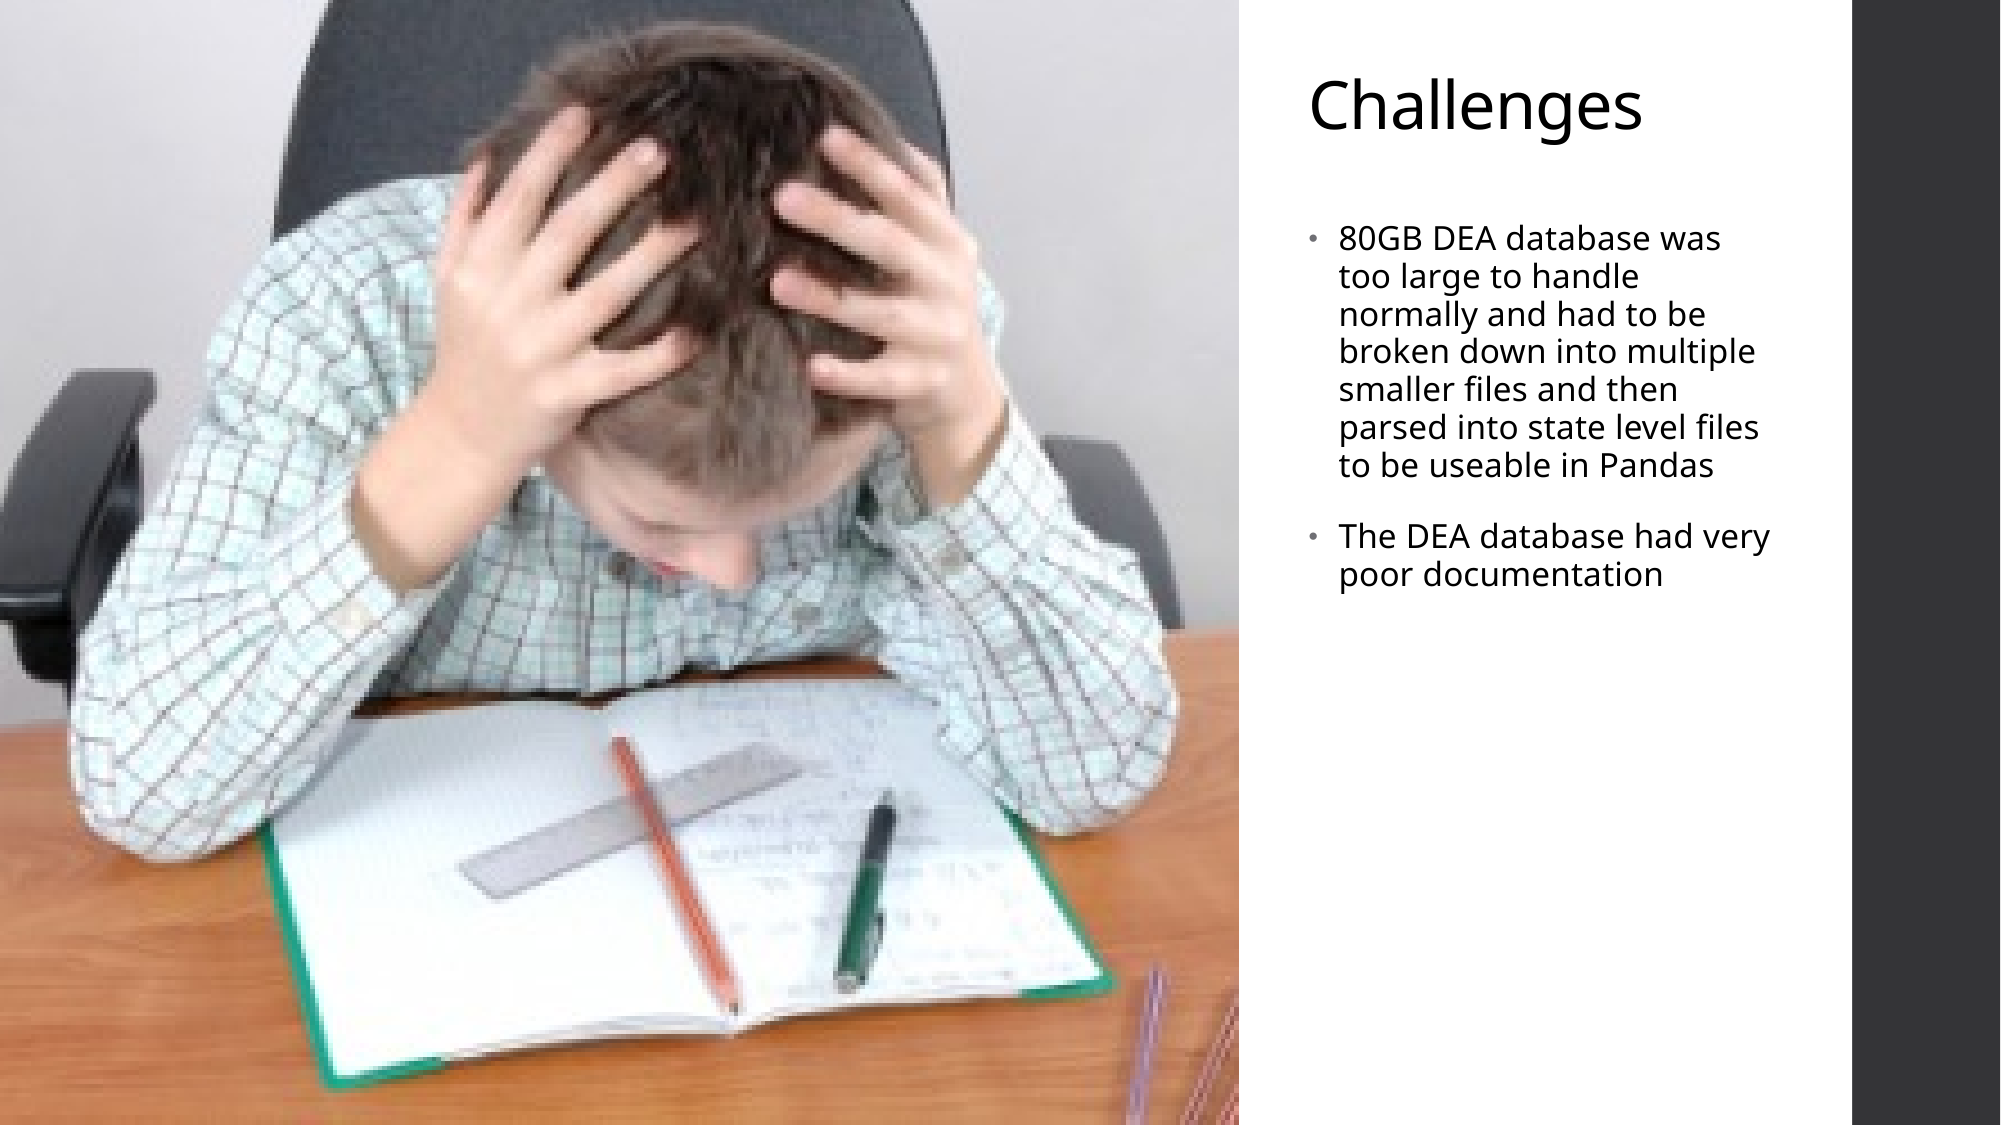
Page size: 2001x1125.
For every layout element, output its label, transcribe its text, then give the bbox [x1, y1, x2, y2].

text_box [1851, 0, 2000, 1125]
list 80GB DEA database was too large to handle normally and had to be broken down into multiple smaller files and then parsed into state level files to be useable in Pandas The DEA database had very poor documentation [1293, 212, 1798, 909]
title Challenges [1293, 0, 1798, 152]
picture [0, 0, 1240, 1125]
